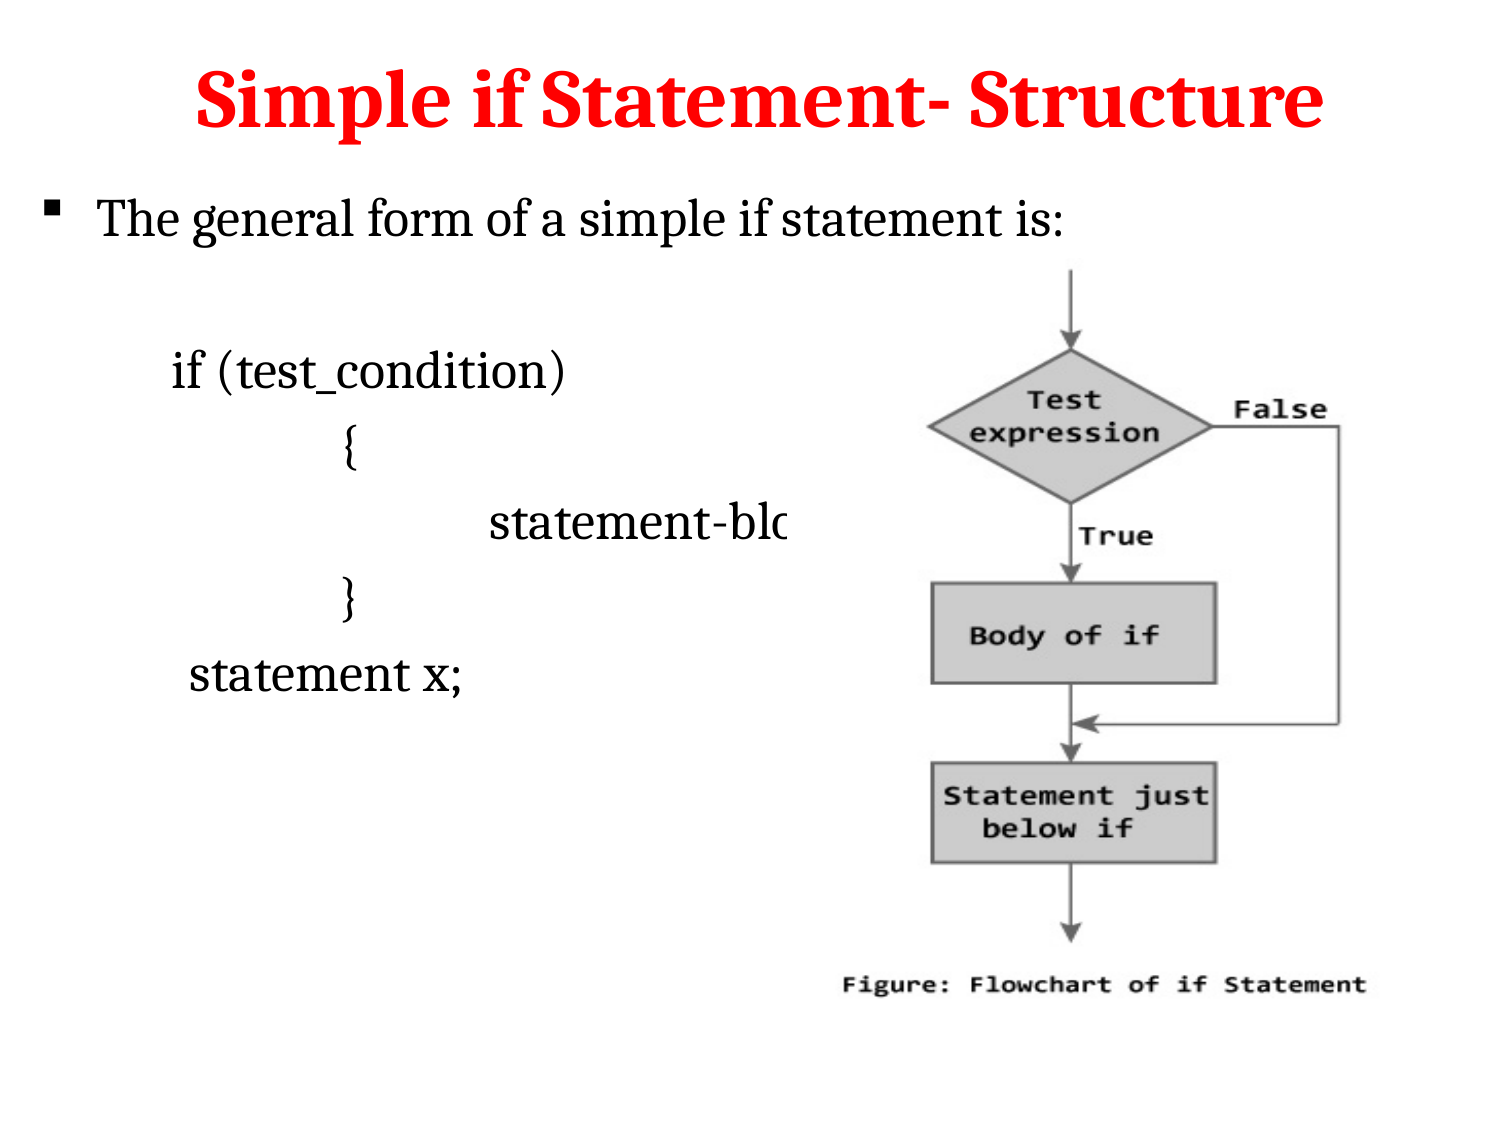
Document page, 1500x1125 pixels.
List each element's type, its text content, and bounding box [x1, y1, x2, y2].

title Simple if Statement- Structure [87, 0, 1438, 174]
list The general form of a simple if statement is: if (test_condition) { statement-block; } statement x; [24, 174, 1500, 1088]
picture [787, 258, 1404, 1013]
